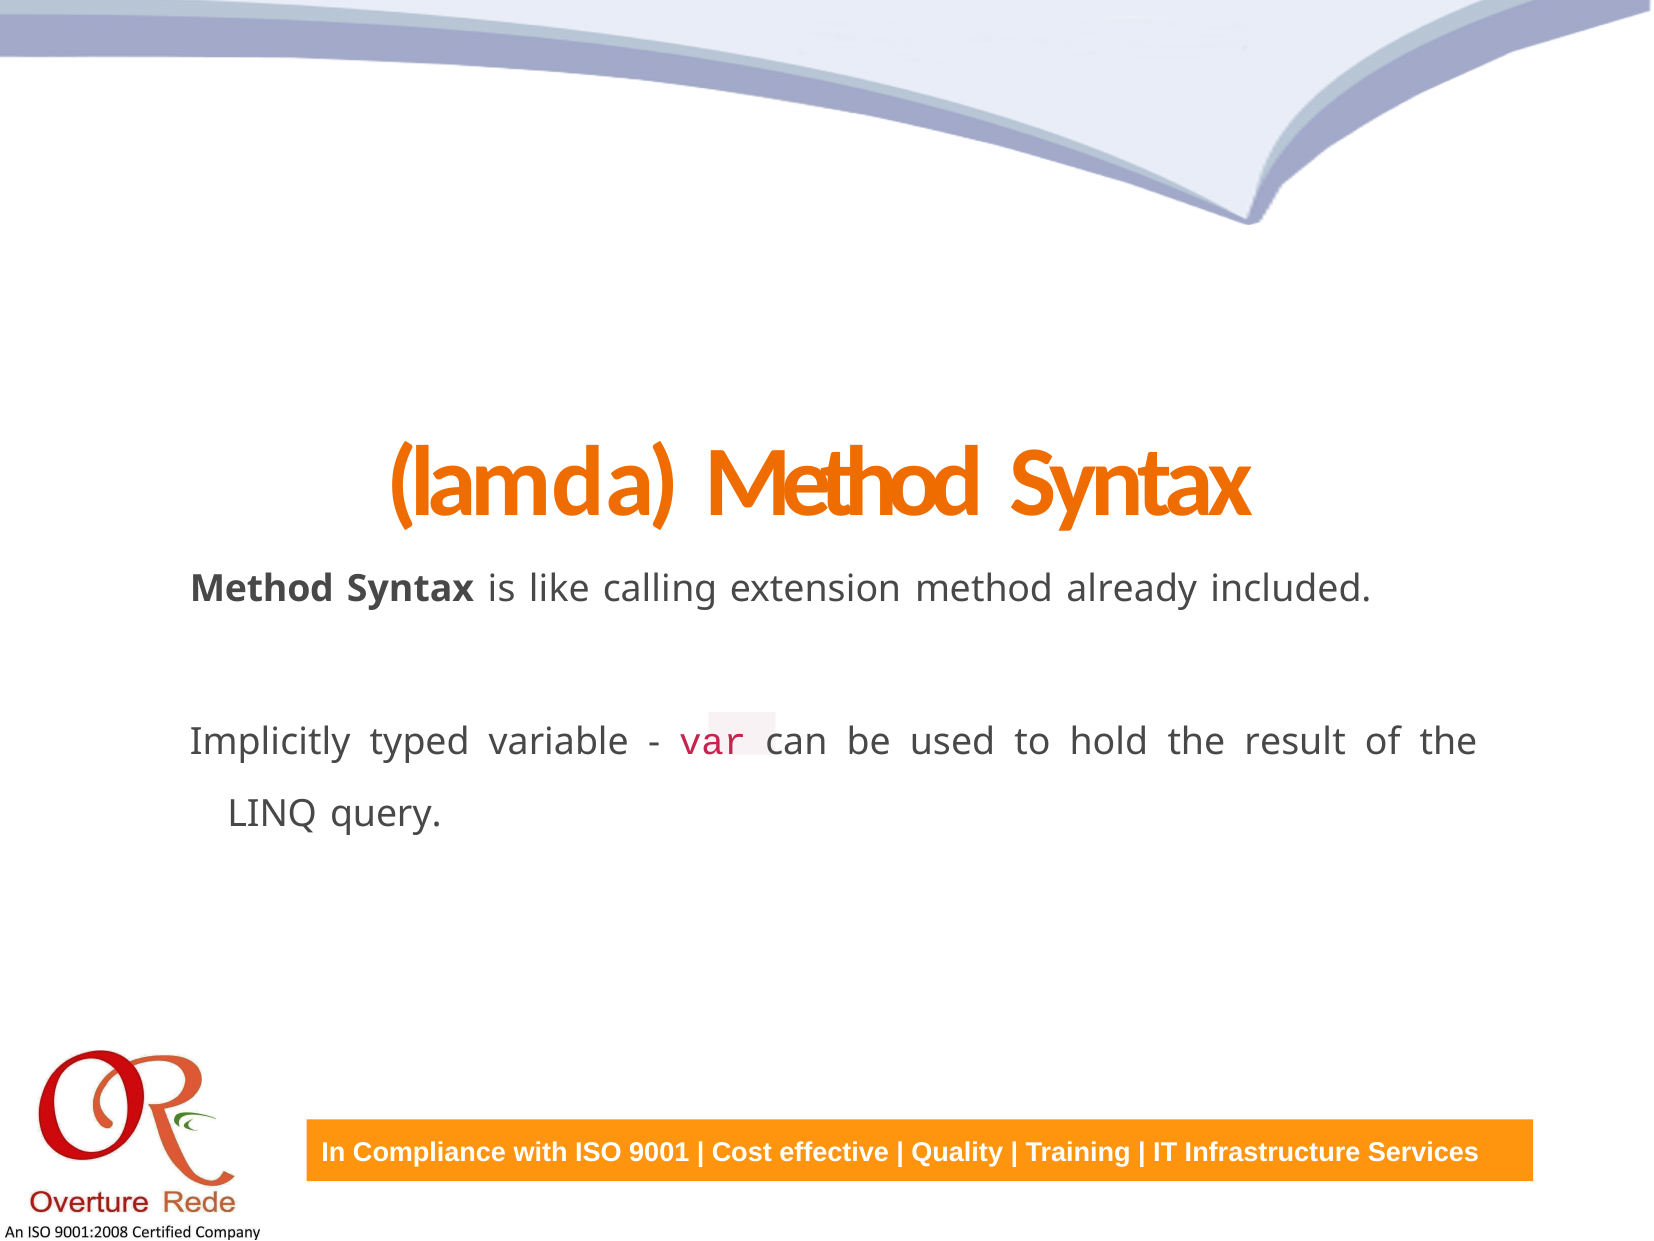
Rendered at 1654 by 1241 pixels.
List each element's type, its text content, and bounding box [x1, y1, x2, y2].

picture [0, 0, 1654, 225]
text_box (lamda) Method Syntax [131, 415, 1505, 536]
text_box Method Syntax is like calling extension method already included. Implicitly typed variable - var can be used to hold the result of the LINQ query. [187, 563, 1523, 835]
picture [5, 1050, 260, 1240]
